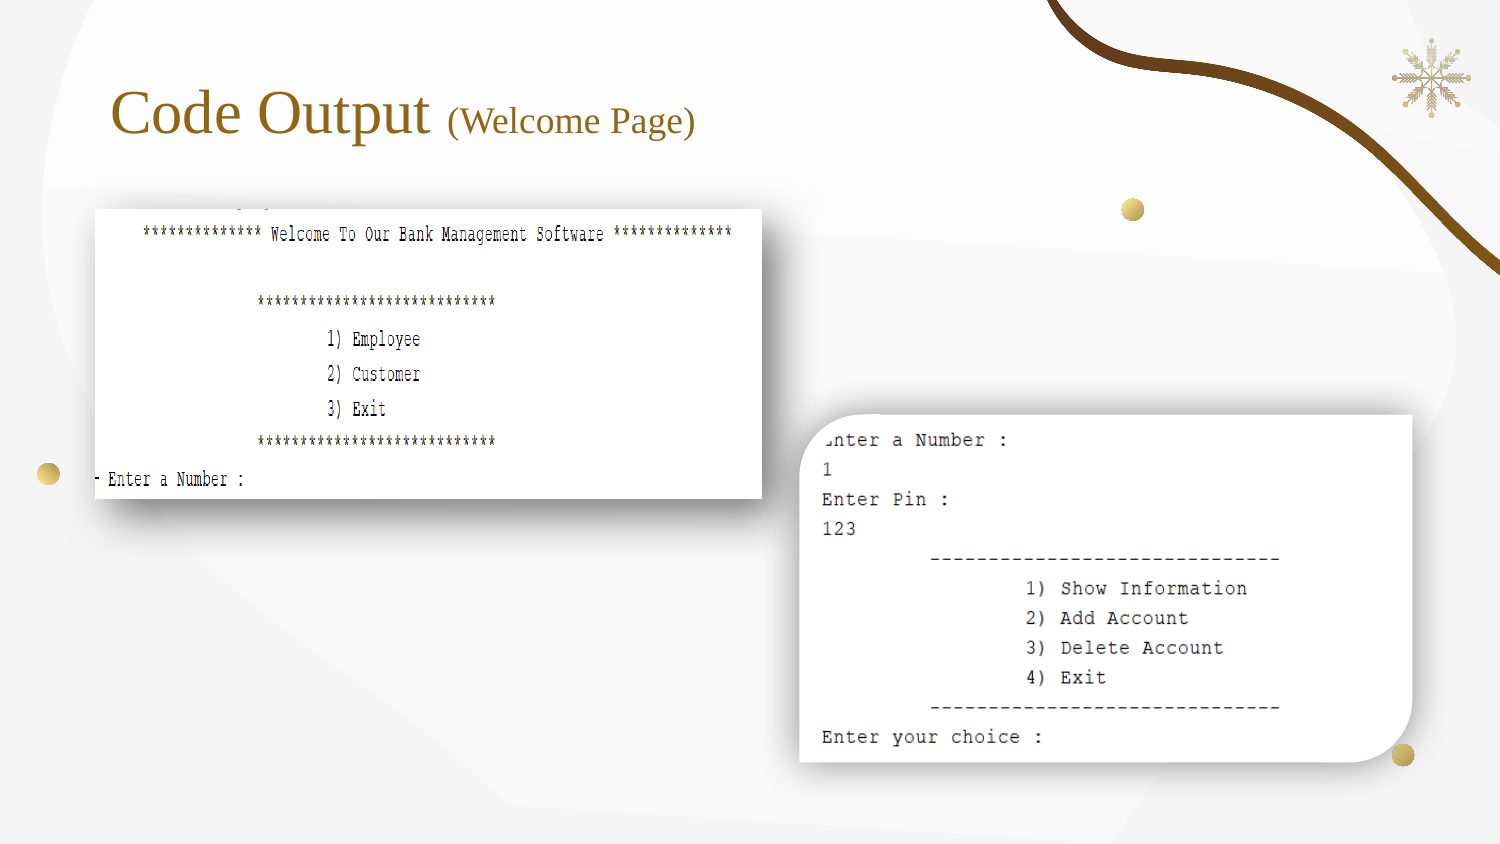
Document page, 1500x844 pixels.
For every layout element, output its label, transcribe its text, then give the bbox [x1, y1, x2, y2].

picture [1392, 38, 1471, 118]
text_box [1121, 198, 1144, 221]
title Code Output (Welcome Page) [95, 56, 1359, 149]
picture [94, 209, 762, 500]
picture [806, 421, 1406, 756]
